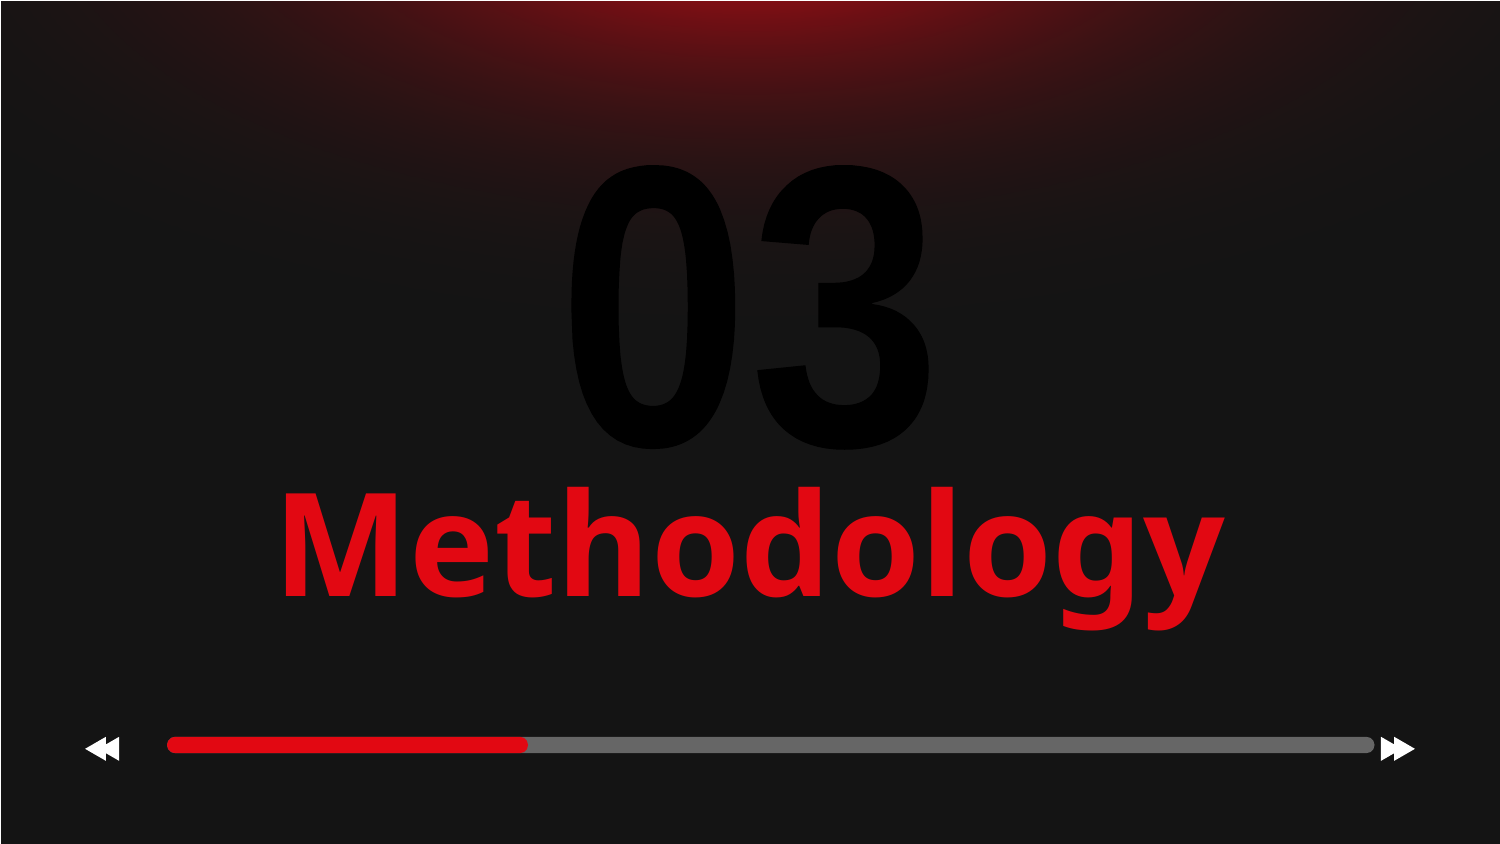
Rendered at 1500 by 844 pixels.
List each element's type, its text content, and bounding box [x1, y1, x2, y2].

picture [2, 2, 1500, 844]
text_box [166, 736, 1375, 754]
text_box [85, 736, 106, 761]
text_box [1380, 736, 1394, 761]
text_box [1394, 736, 1415, 761]
text_box [106, 736, 120, 761]
title Methodology [146, 470, 1354, 609]
